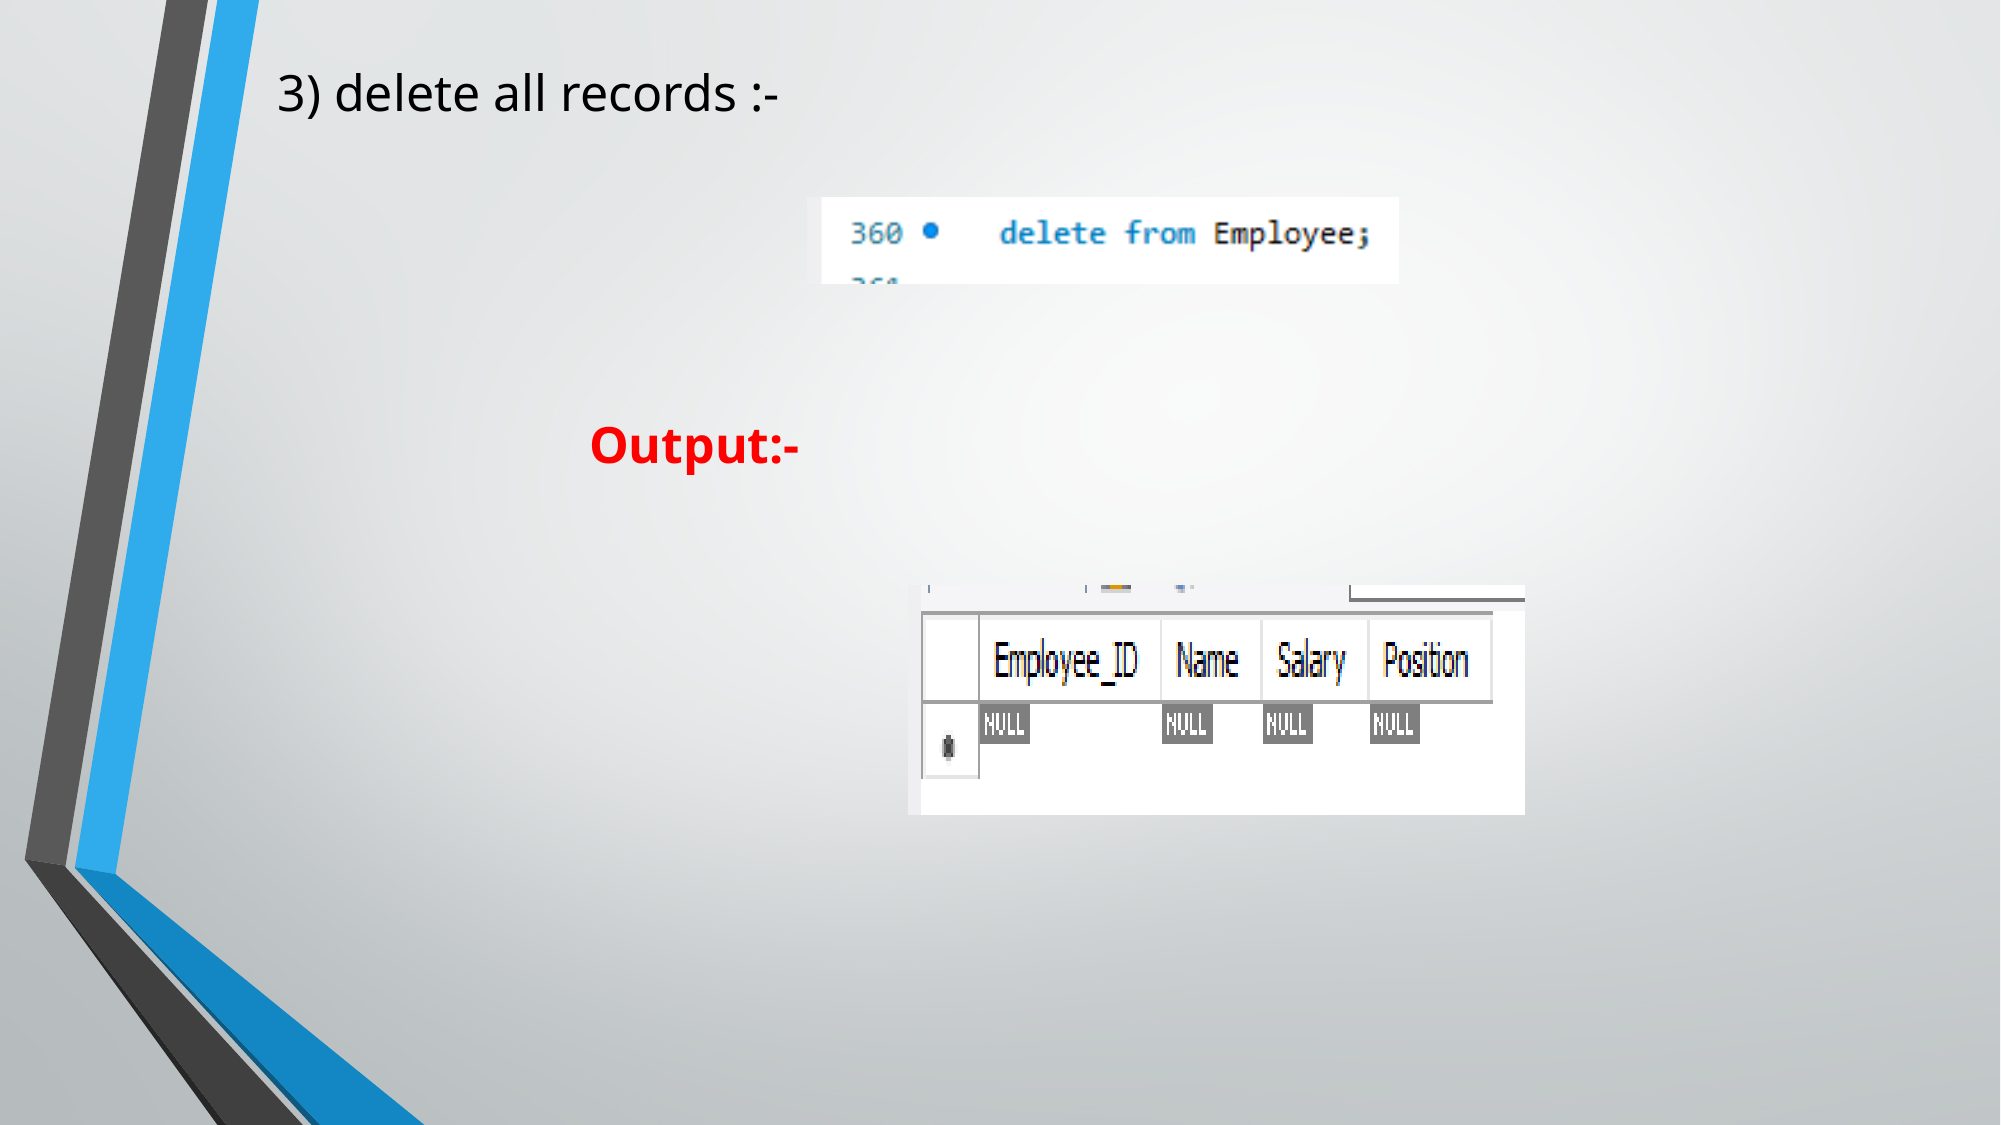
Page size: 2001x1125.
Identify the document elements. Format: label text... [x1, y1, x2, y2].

picture [908, 585, 1526, 815]
picture [807, 197, 1399, 284]
text_box 3) delete all records :- [263, 54, 1264, 129]
text_box Output:- [333, 405, 1334, 481]
